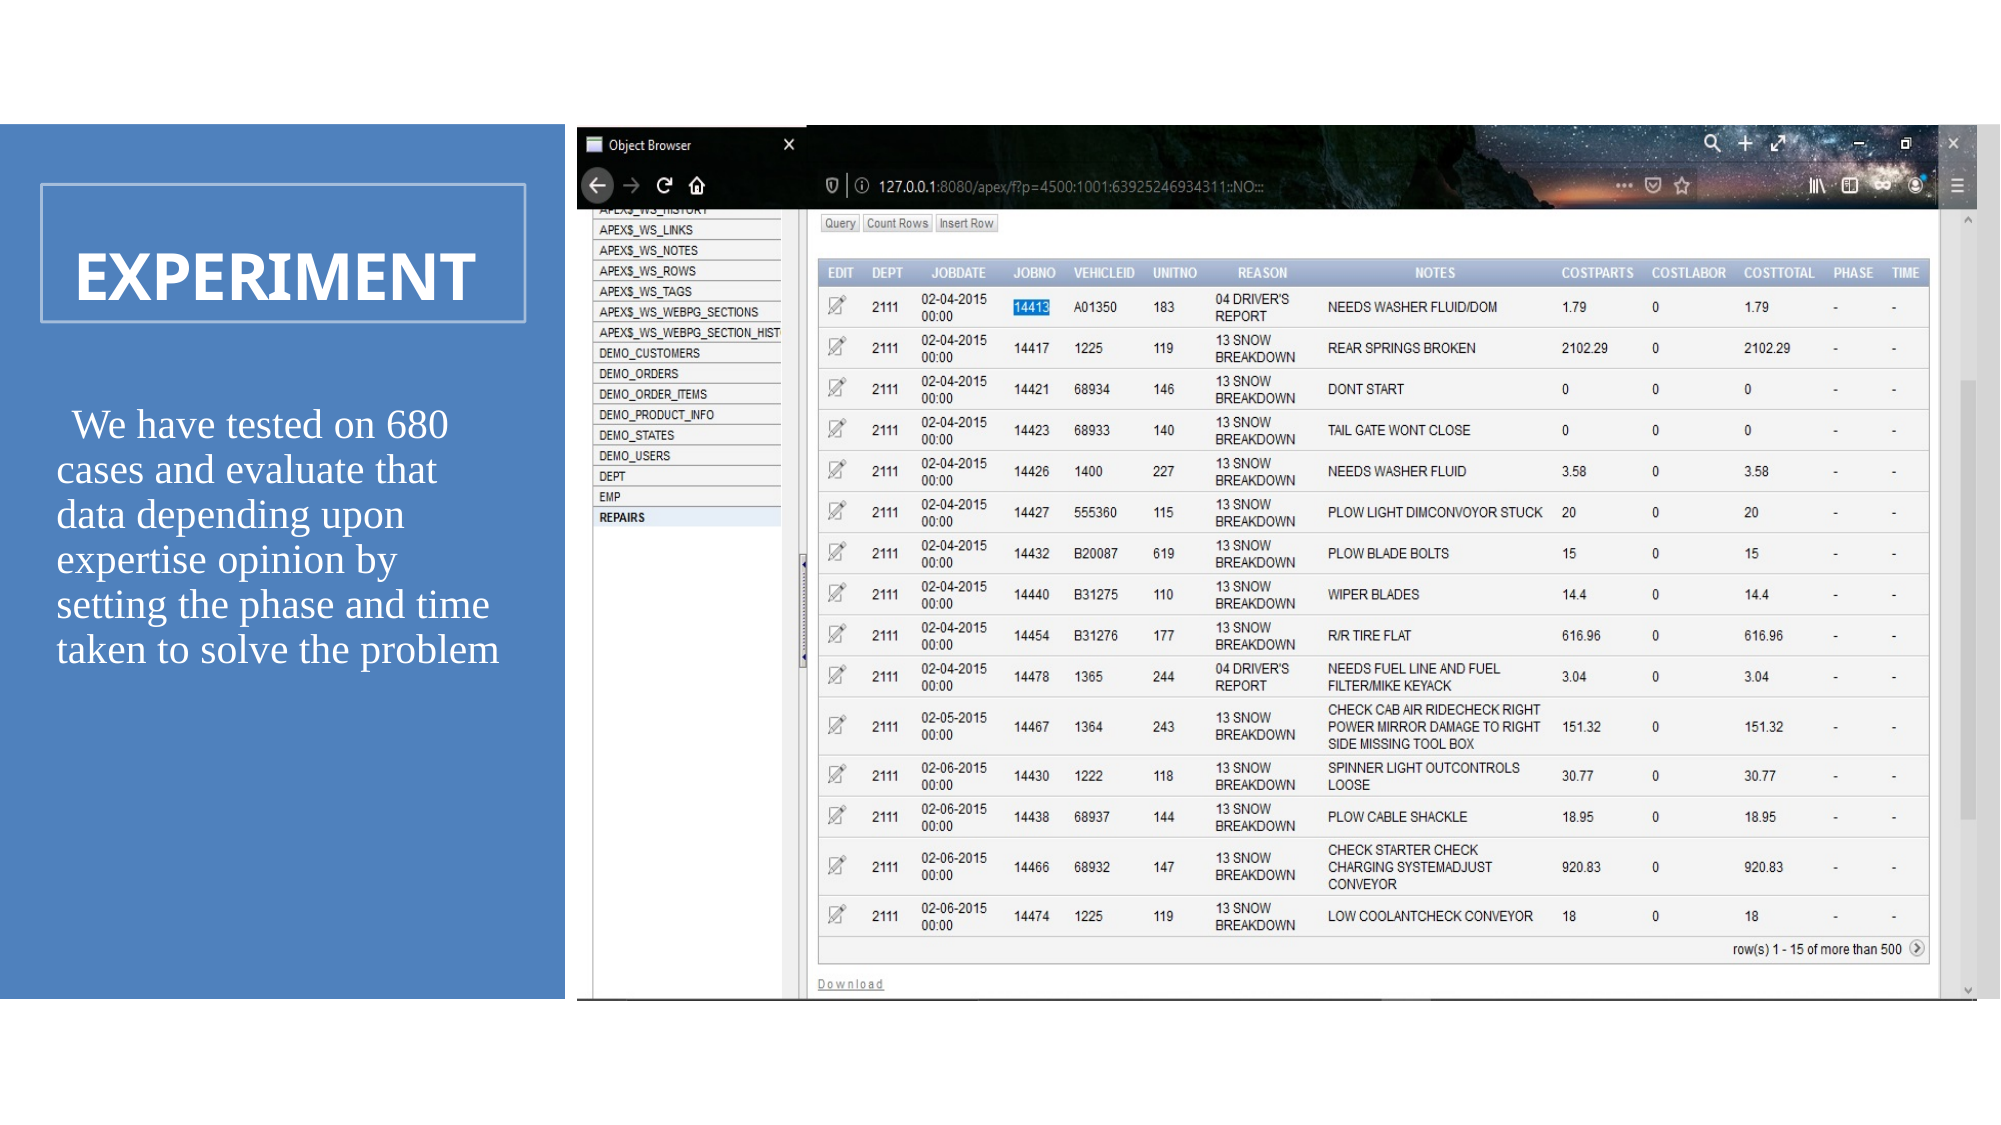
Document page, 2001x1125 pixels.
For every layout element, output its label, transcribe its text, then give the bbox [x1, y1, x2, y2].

text_box [0, 124, 566, 1000]
picture [576, 125, 1977, 1001]
text_box We have tested on 680 cases and evaluate that data depending upon expertise opinion by setting the phase and time taken to solve the problem [41, 394, 525, 969]
text_box EXPERIMENT [40, 183, 526, 323]
text_box [1937, 124, 2000, 1000]
